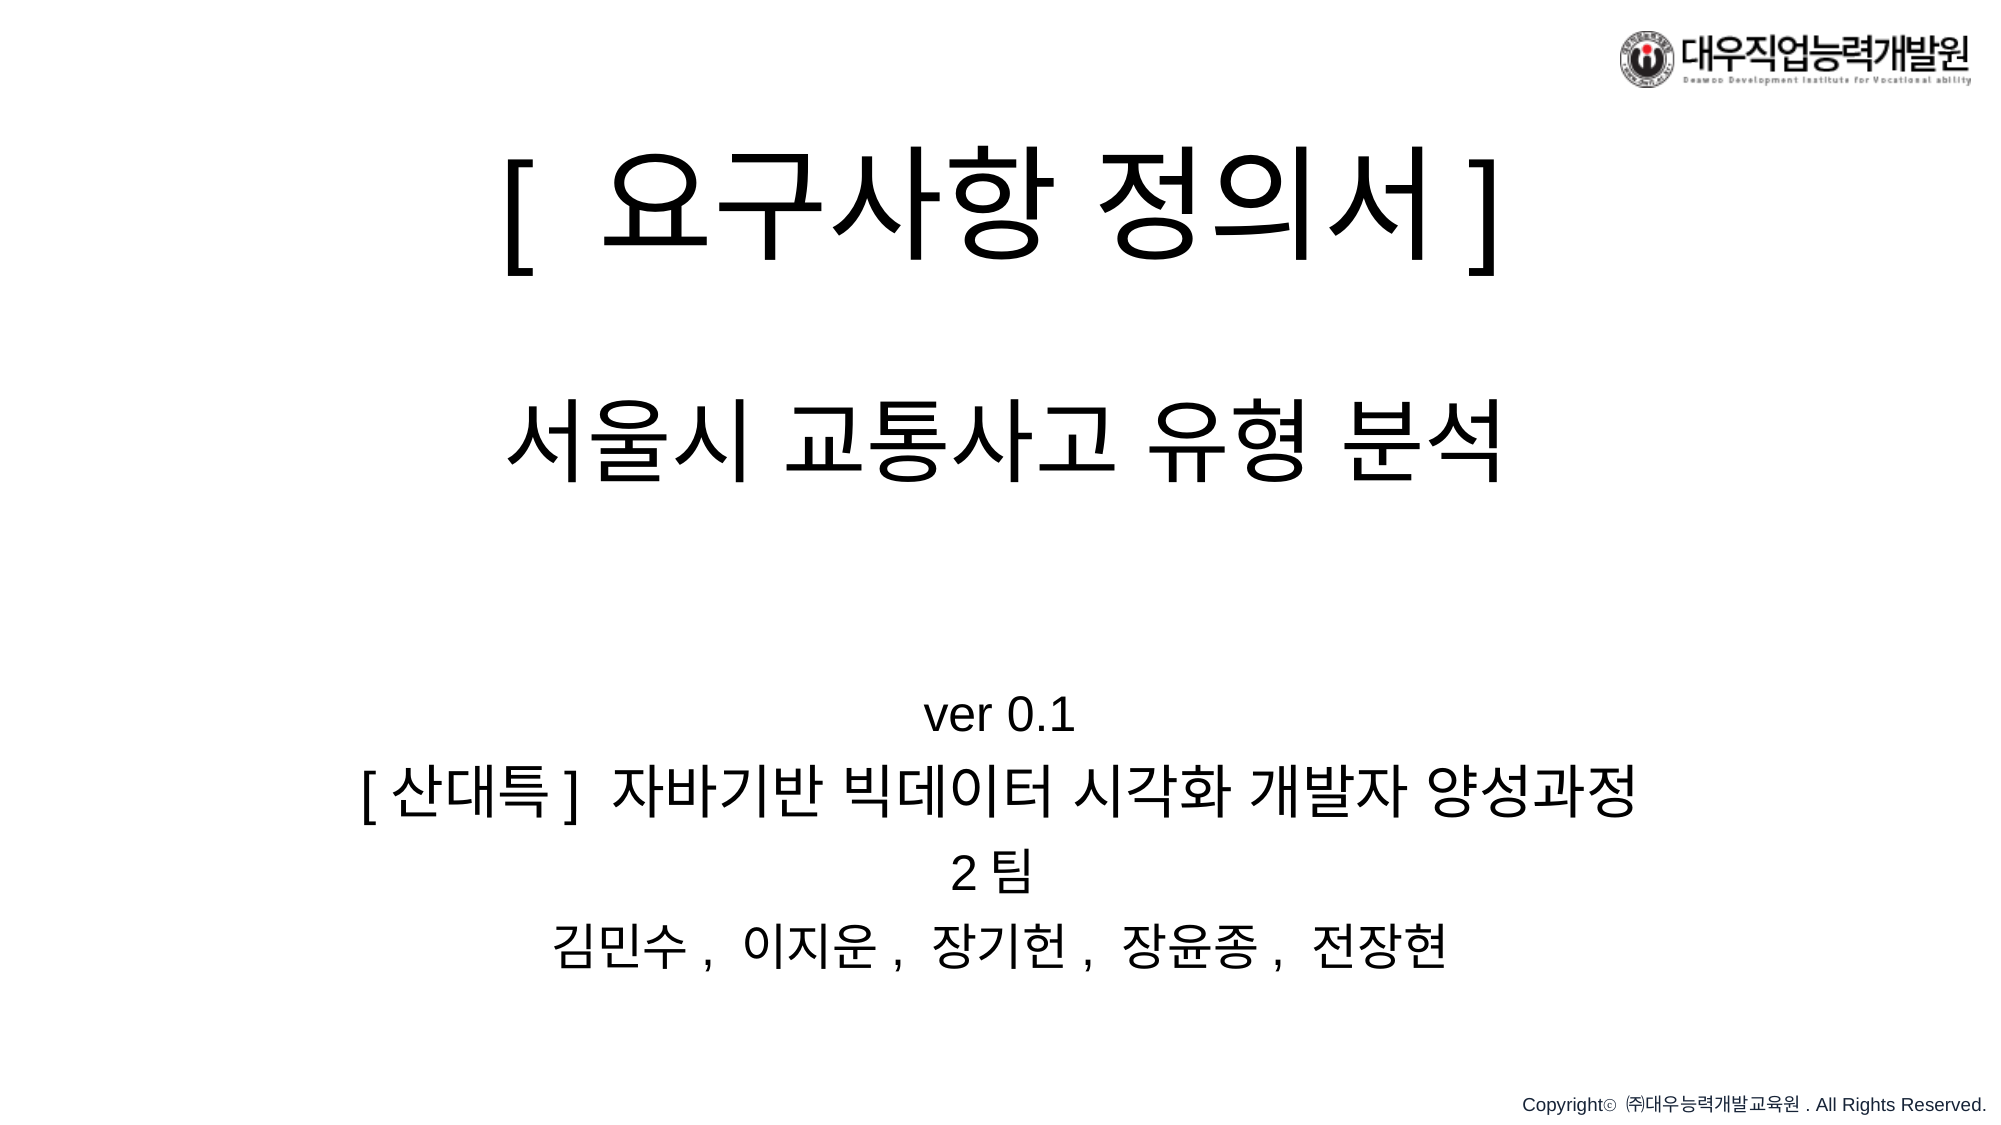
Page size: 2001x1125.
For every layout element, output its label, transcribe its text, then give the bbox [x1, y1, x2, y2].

subtitle ver 0.1 [산대특] 자바기반 빅데이터 시각화 개발자 양성과정 2팀 김민수, 이지운, 장기헌, 장윤종, 전장현 [0, 681, 2000, 1037]
text_box 서울시 교통사고 유형 분석 [60, 326, 1953, 566]
picture [1620, 31, 1971, 88]
title [ 요구사항 정의서] [288, 96, 1715, 324]
